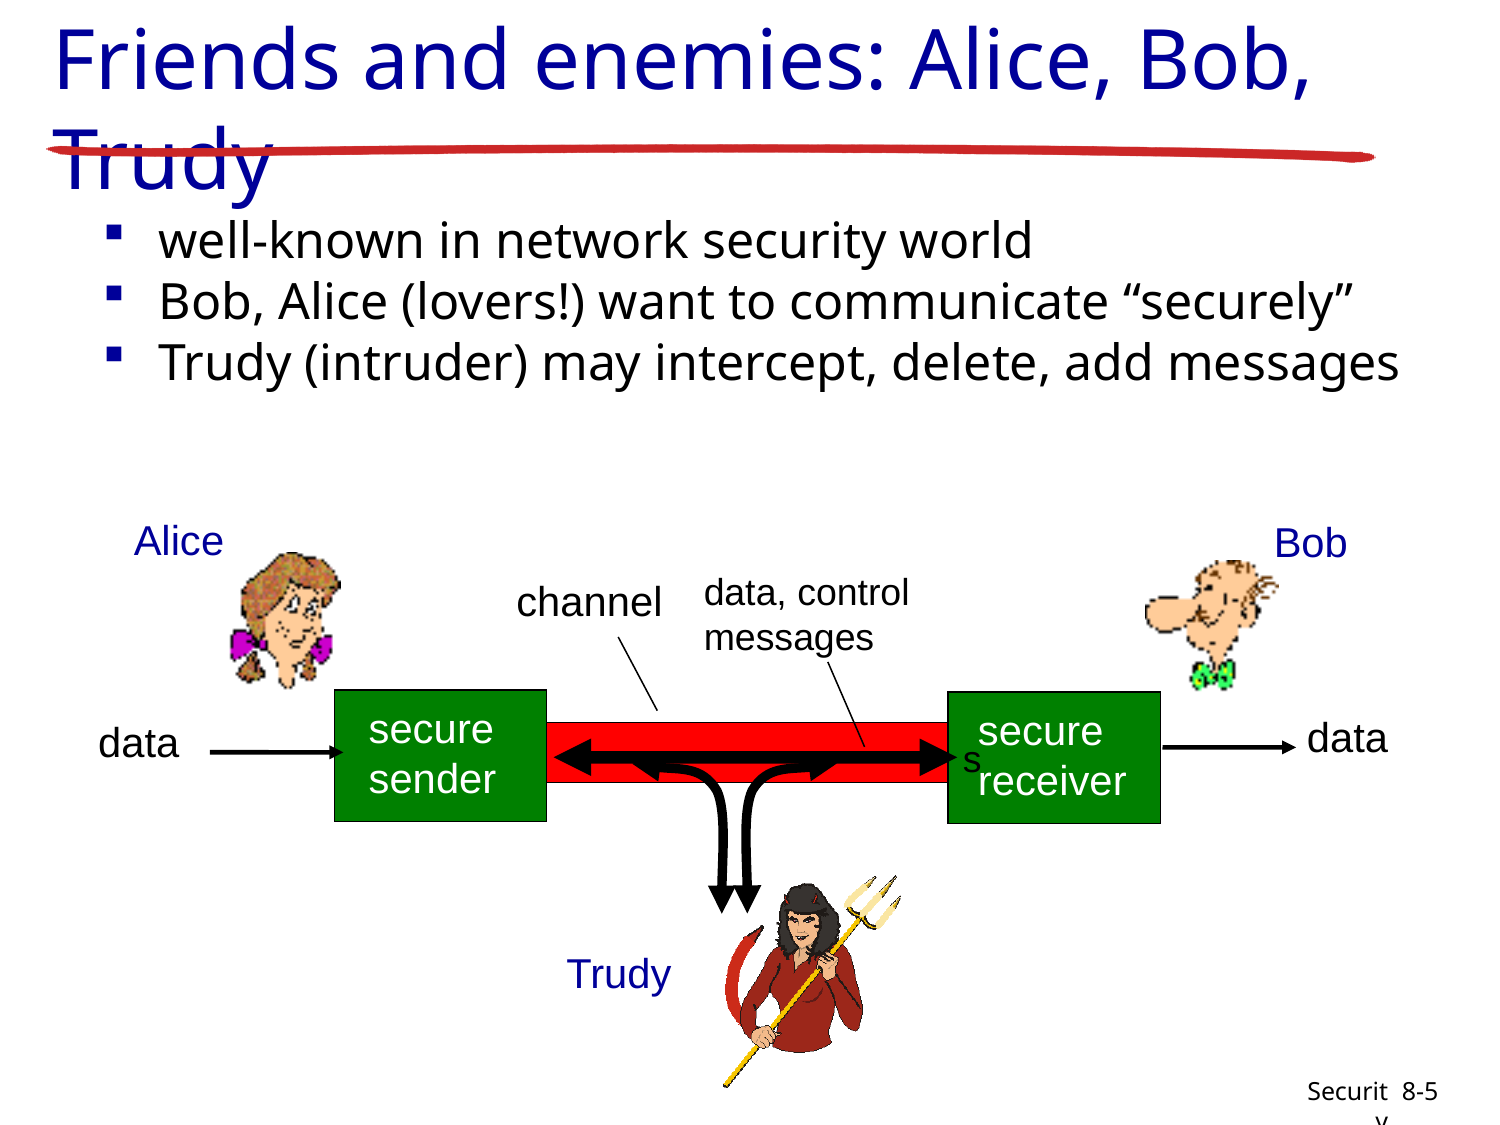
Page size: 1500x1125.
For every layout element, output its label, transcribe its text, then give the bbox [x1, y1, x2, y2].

text_box Trudy [551, 939, 687, 1005]
footer Security [1284, 1067, 1403, 1110]
text_box [209, 746, 344, 759]
text_box [632, 759, 723, 906]
list well-known in network security world Bob, Alice (lovers!) want to communicate “securely” Trudy (intruder) may intercept, delete, add messages [87, 210, 1424, 476]
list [722, 875, 901, 1089]
picture [225, 552, 341, 695]
text_box Alice [118, 506, 240, 572]
text_box s [948, 691, 1161, 824]
text_box channel [501, 567, 678, 633]
text_box data, control messages [688, 560, 999, 666]
text_box [553, 751, 958, 764]
text_box secure sender [353, 694, 512, 810]
text_box [1162, 741, 1292, 754]
text_box data [1292, 703, 1404, 768]
text_box Bob [1258, 508, 1363, 574]
text_box [334, 689, 547, 822]
text_box [546, 722, 949, 783]
text_box secure receiver [963, 696, 1142, 812]
picture [40, 139, 1391, 169]
title Friends and enemies: Alice, Bob, Trudy [37, 24, 1417, 188]
text_box data [83, 708, 195, 773]
text_box [746, 759, 837, 873]
text_box 8-5 [1387, 1068, 1500, 1113]
picture [1144, 560, 1279, 697]
